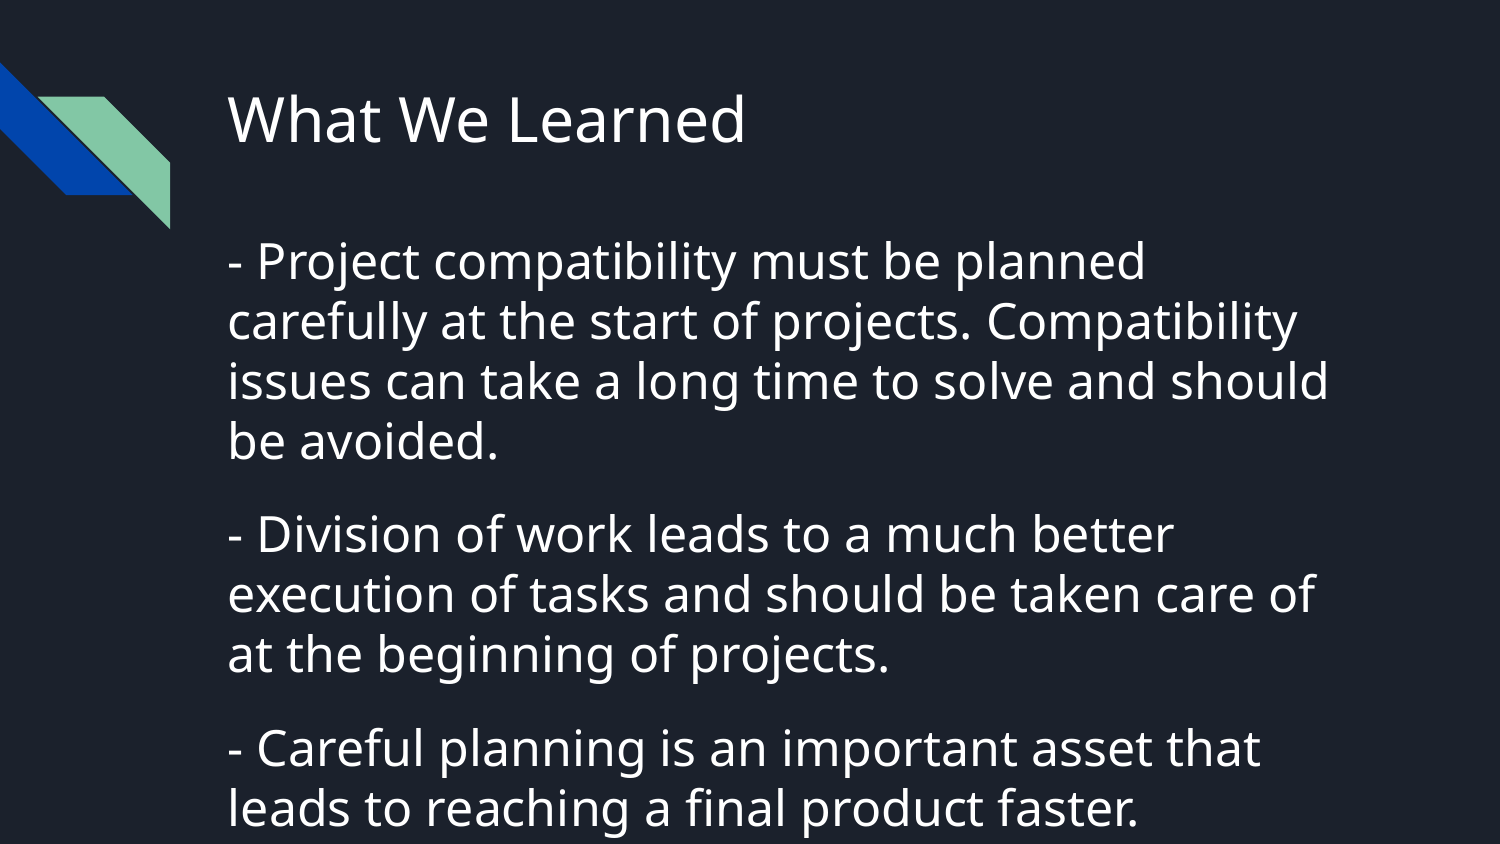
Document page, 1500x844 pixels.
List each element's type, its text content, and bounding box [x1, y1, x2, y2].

list - Project compatibility must be planned carefully at the start of projects. Compatibility issues can take a long time to solve and should be avoided. - Division of work leads to a much better execution of tasks and should be taken care of at the beginning of projects. - Careful planning is an important asset that leads to reaching a final product faster. [212, 214, 1368, 758]
title What We Learned [212, 64, 1368, 214]
